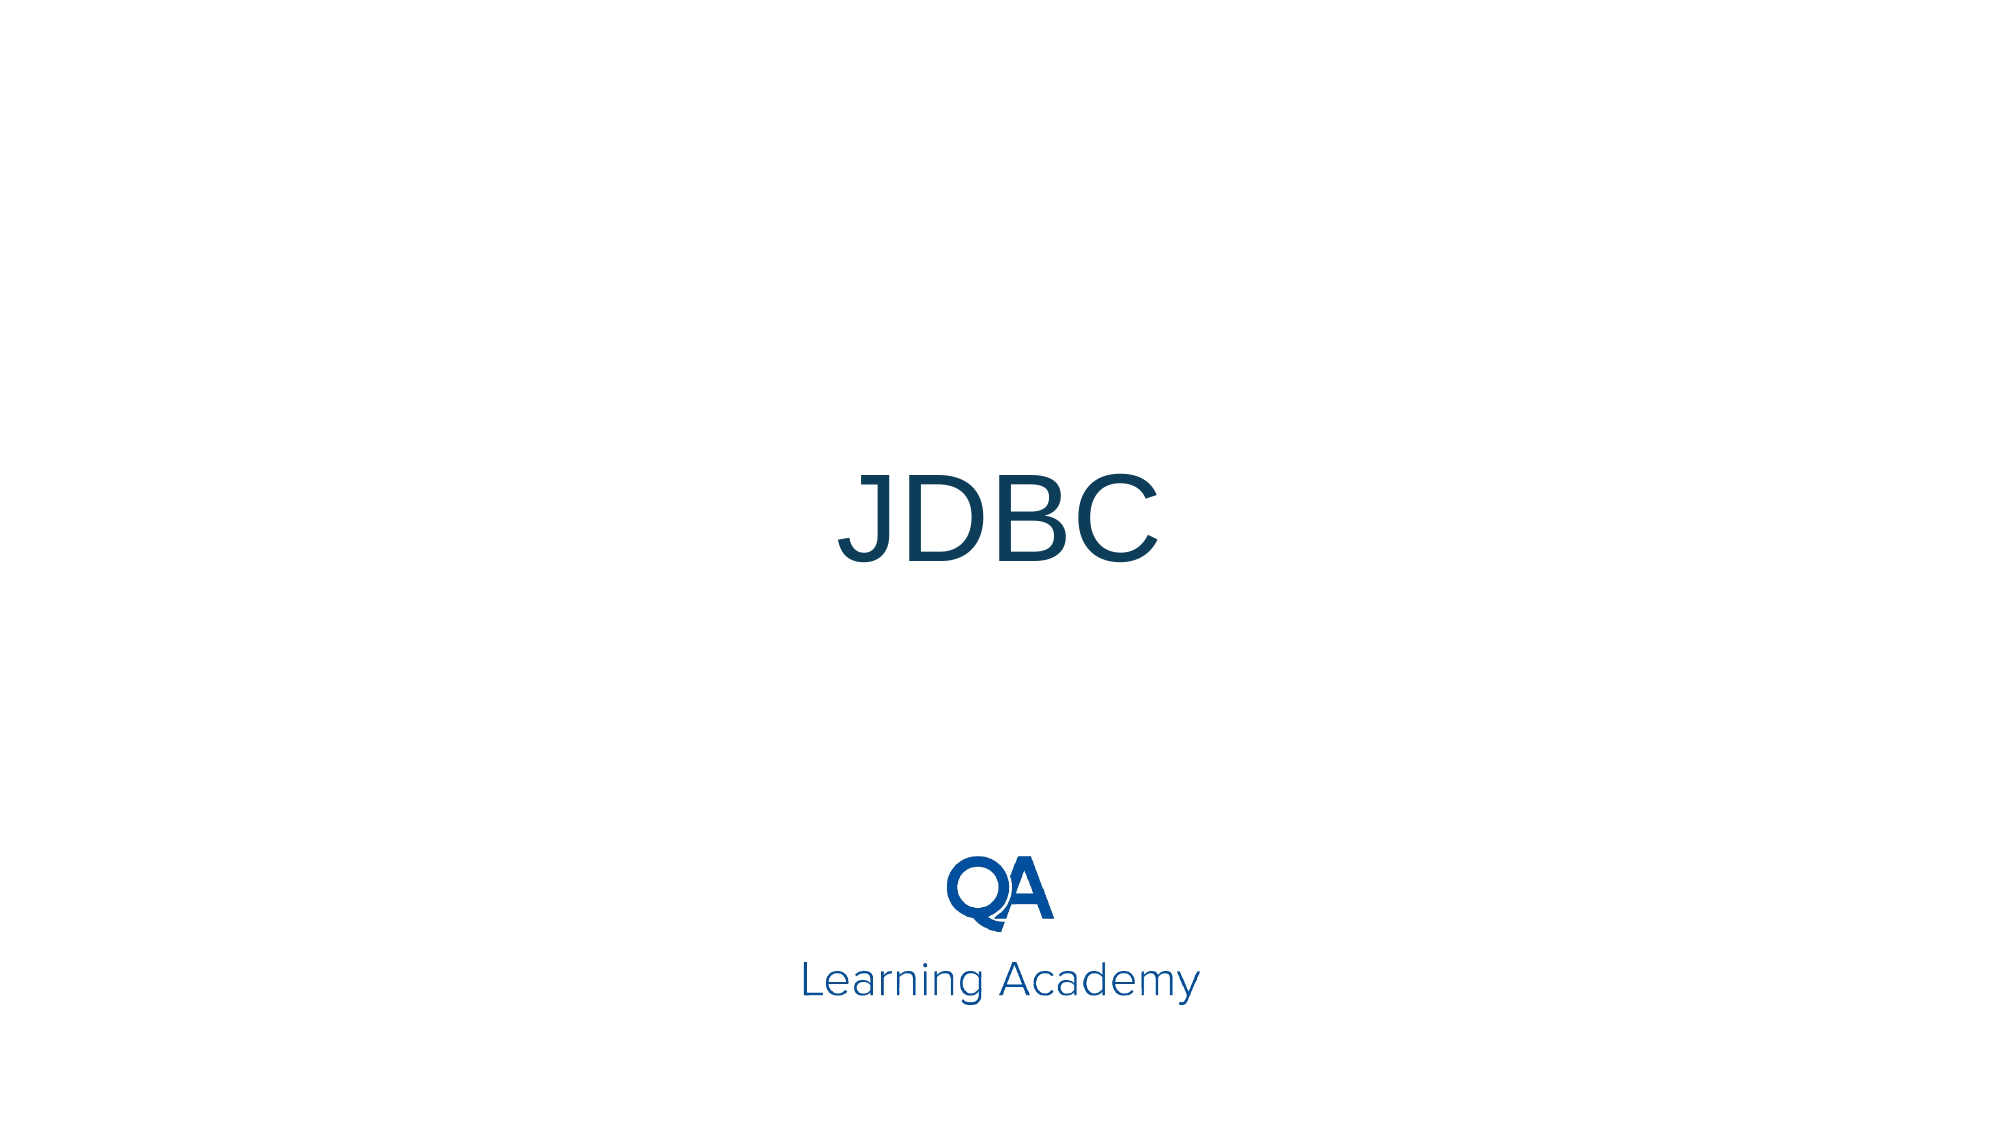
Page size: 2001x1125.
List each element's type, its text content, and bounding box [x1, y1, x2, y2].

picture [775, 802, 1225, 1054]
title JDBC [150, 174, 1851, 594]
